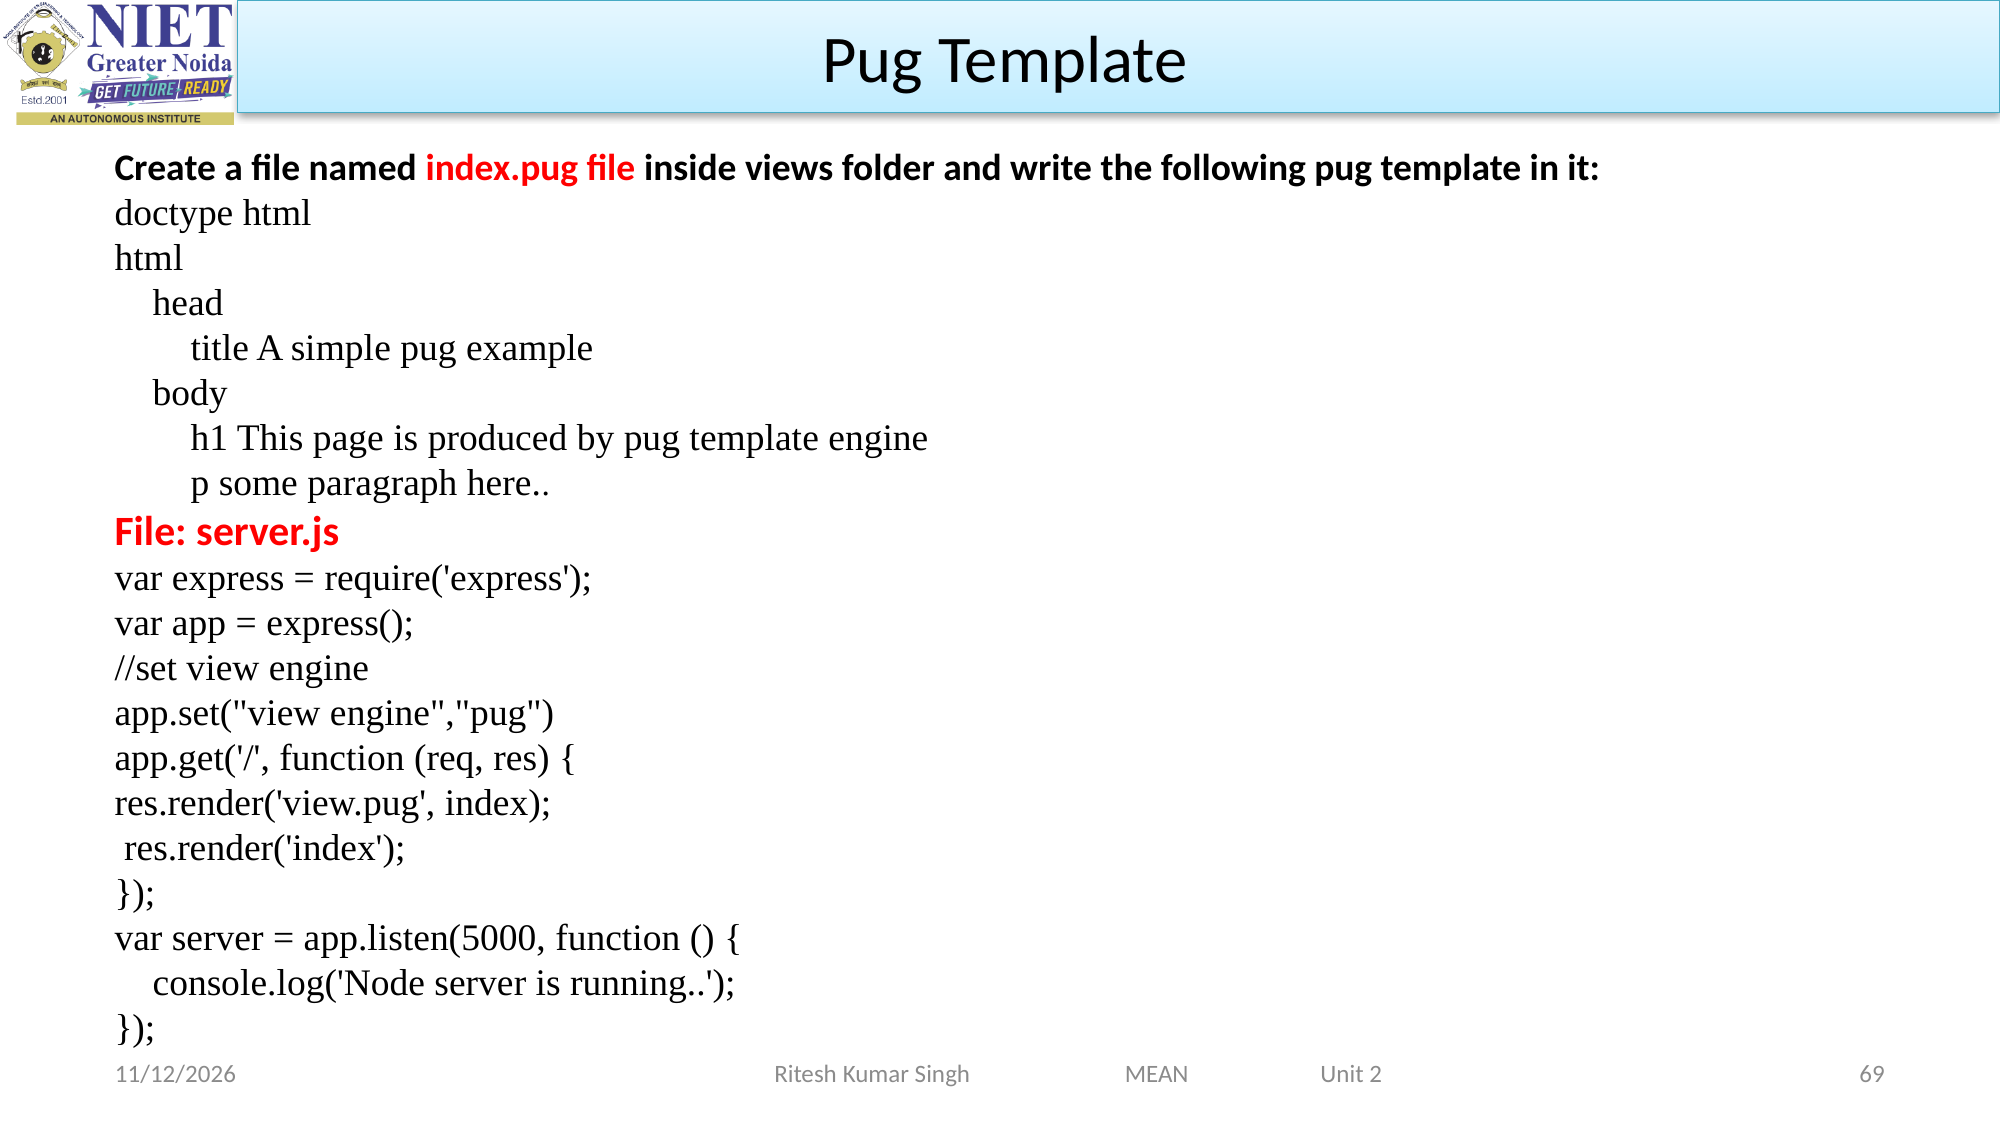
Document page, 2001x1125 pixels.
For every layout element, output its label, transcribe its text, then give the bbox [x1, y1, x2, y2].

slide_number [99, 1056, 567, 1103]
text_box Create a file named index.pug file inside views folder and write the following pug template in it: doctype html html head title A simple pug example body h1 This page is produced by pug template engine p some paragraph here.. File: server.js var express = require('express'); var app = express(); //set view engine app.set("view engine","pug") app.get('/', function (req, res) { res.render('view.pug', index); res.render('index'); }); var server = app.listen(5000, function () { console.log('Node server is running..'); }); [99, 135, 1957, 1056]
slide_number 69 [1433, 1056, 1900, 1103]
text_box Pug Template [237, 0, 2000, 113]
footer Ritesh Kumar Singh MEAN Unit 2 [683, 1056, 1433, 1103]
picture [3, 2, 234, 125]
